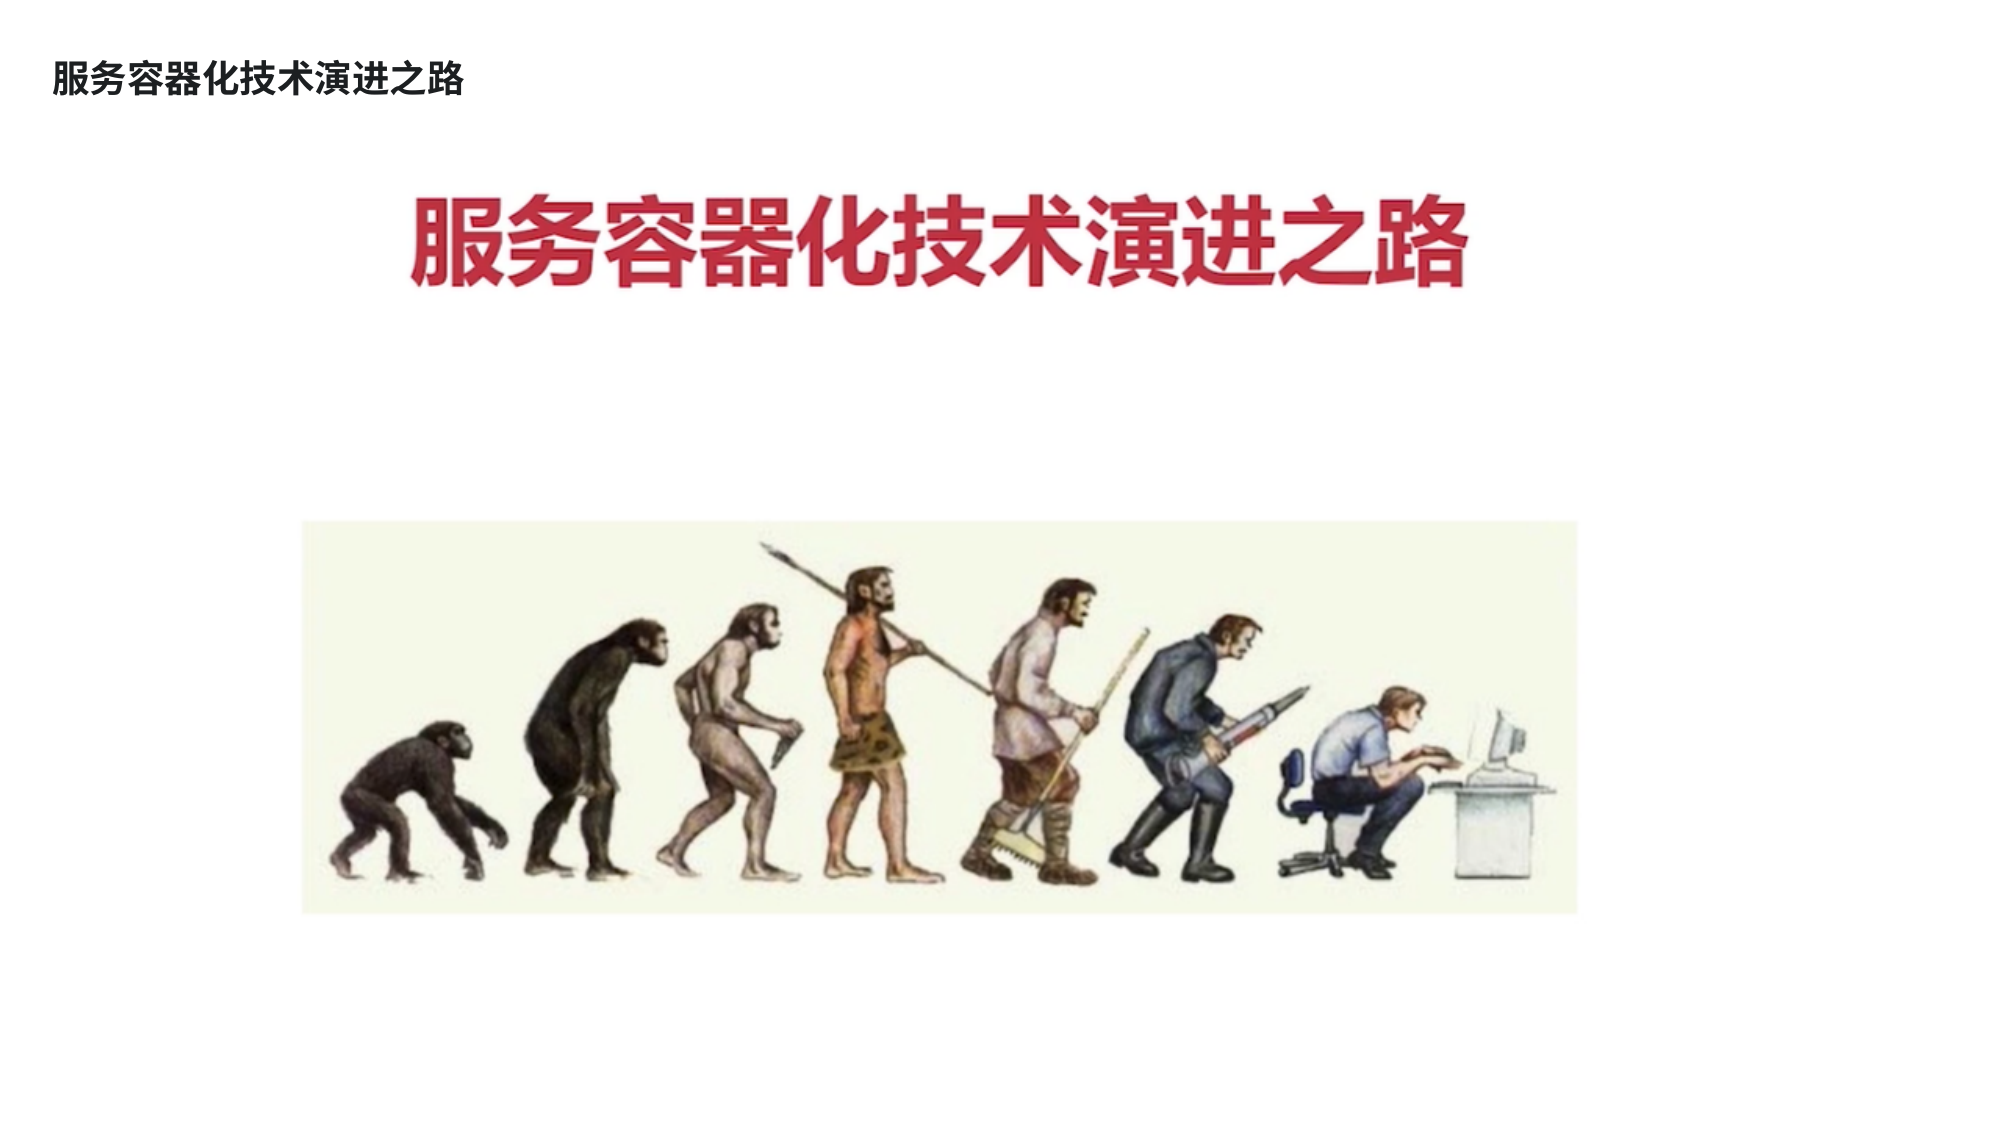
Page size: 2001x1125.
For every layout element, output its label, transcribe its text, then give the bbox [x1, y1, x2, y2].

picture [232, 154, 1771, 988]
text_box 服务容器化技术演进之路 [37, 47, 480, 108]
